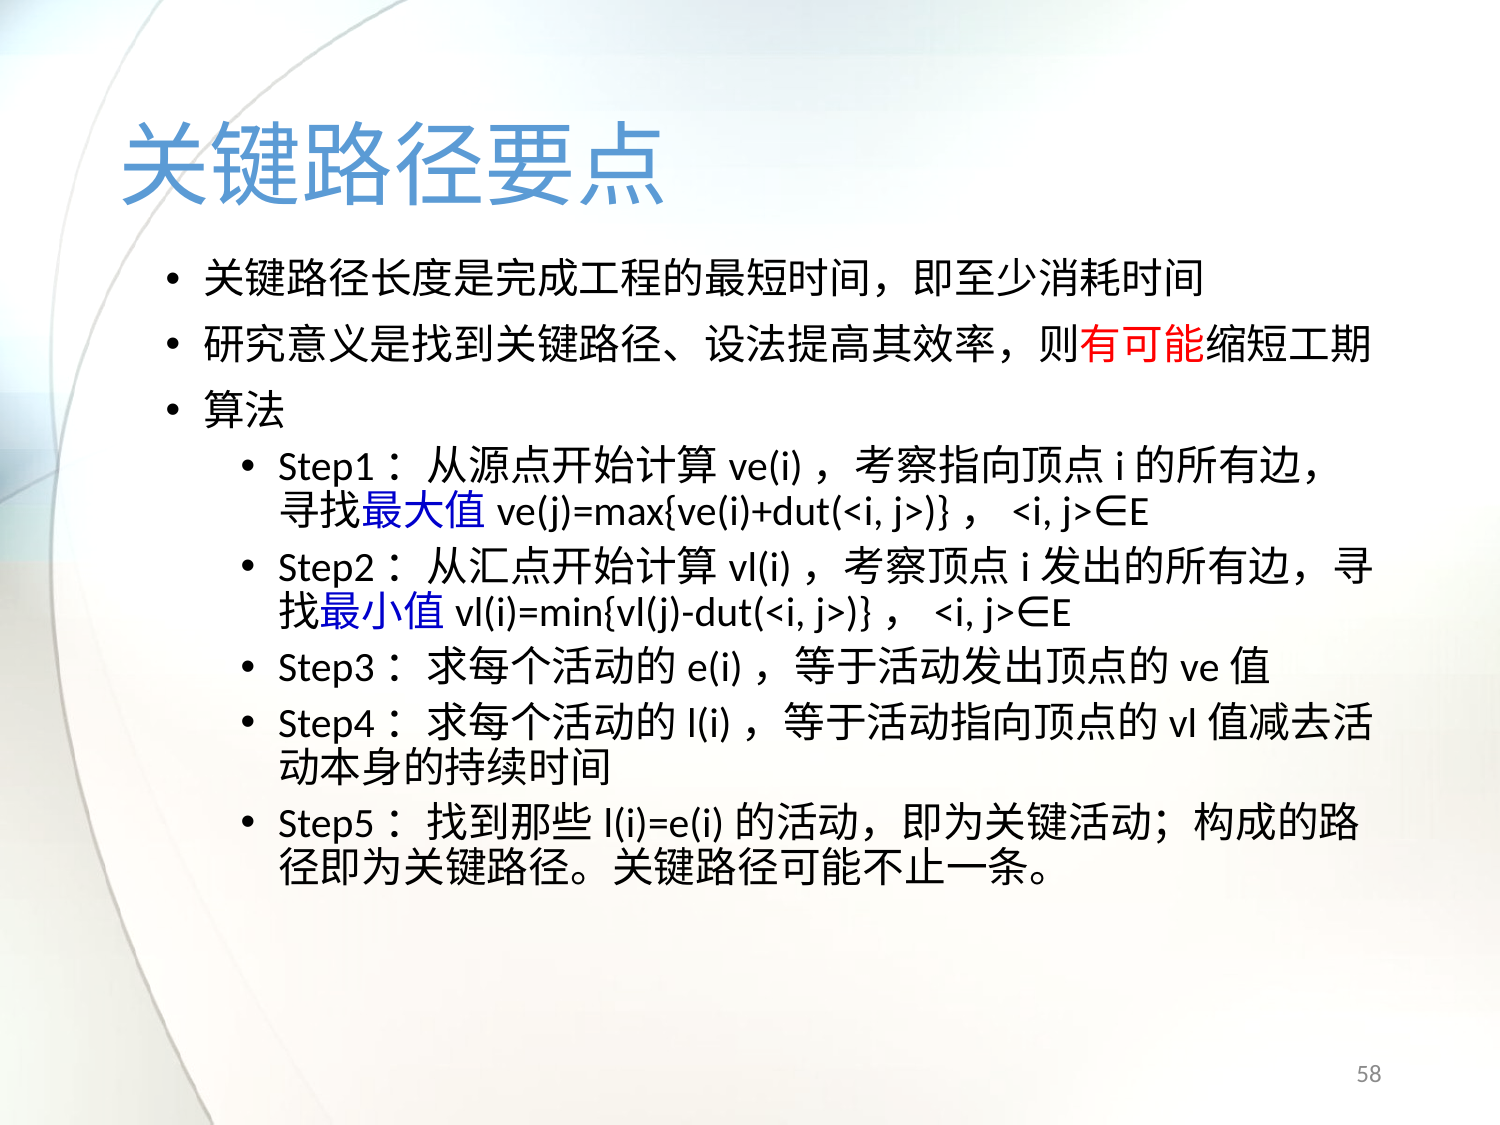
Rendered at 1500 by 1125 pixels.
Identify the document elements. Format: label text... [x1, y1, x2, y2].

title 关键路径要点 [103, 59, 1397, 278]
picture [0, 0, 1500, 1125]
list 关键路径长度是完成工程的最短时间，即至少消耗时间 研究意义是找到关键路径、设法提高其效率，则有可能缩短工期 算法 Step1：从源点开始计算ve(i)，考察指向顶点i的所有边，寻找最大值ve(j)=max{ve(i)+dut(<i, j>)}，<i, j>∈E Step2：从汇点开始计算vl(i)，考察顶点i发出的所有边，寻找最小值vl(i)=min{vl(j)-dut(<i, j>)}，<i, j>∈E Step3：求每个活动的e(i)，等于活动发出顶点的ve值 Step4：求每个活动的l(i)，等于活动指向顶点的vl值减去活动本身的持续时间 Step5：找到那些l(i)=e(i)的活动，即为关键活动；构成的路径即为关键路径。关键路径可能不止一条。 [150, 250, 1398, 1000]
slide_number 58 [1059, 1042, 1397, 1103]
